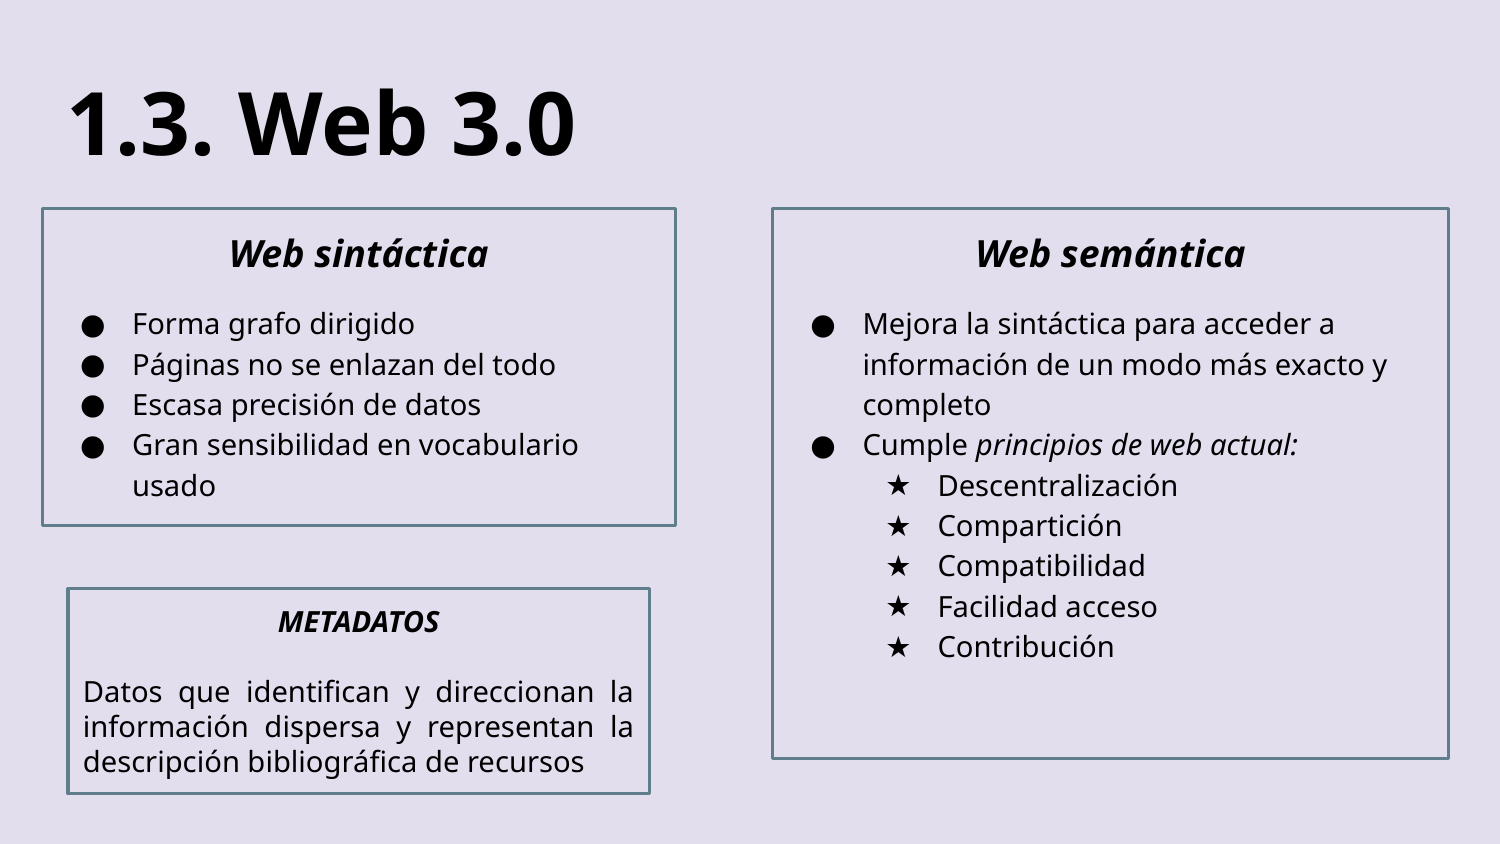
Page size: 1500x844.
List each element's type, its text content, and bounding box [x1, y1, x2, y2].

list Web semántica Mejora la sintáctica para acceder a información de un modo más exacto y completo Cumple principios de web actual: Descentralización Compartición Compatibilidad Facilidad acceso Contribución [772, 208, 1449, 759]
list Web sintáctica Forma grafo dirigido Páginas no se enlazan del todo Escasa precisión de datos Gran sensibilidad en vocabulario usado [42, 208, 676, 526]
title 1.3. Web 3.0 [51, 51, 1449, 189]
text_box METADATOS Datos que identifican y direccionan la información dispersa y representan la descripción bibliográfica de recursos [67, 588, 650, 794]
